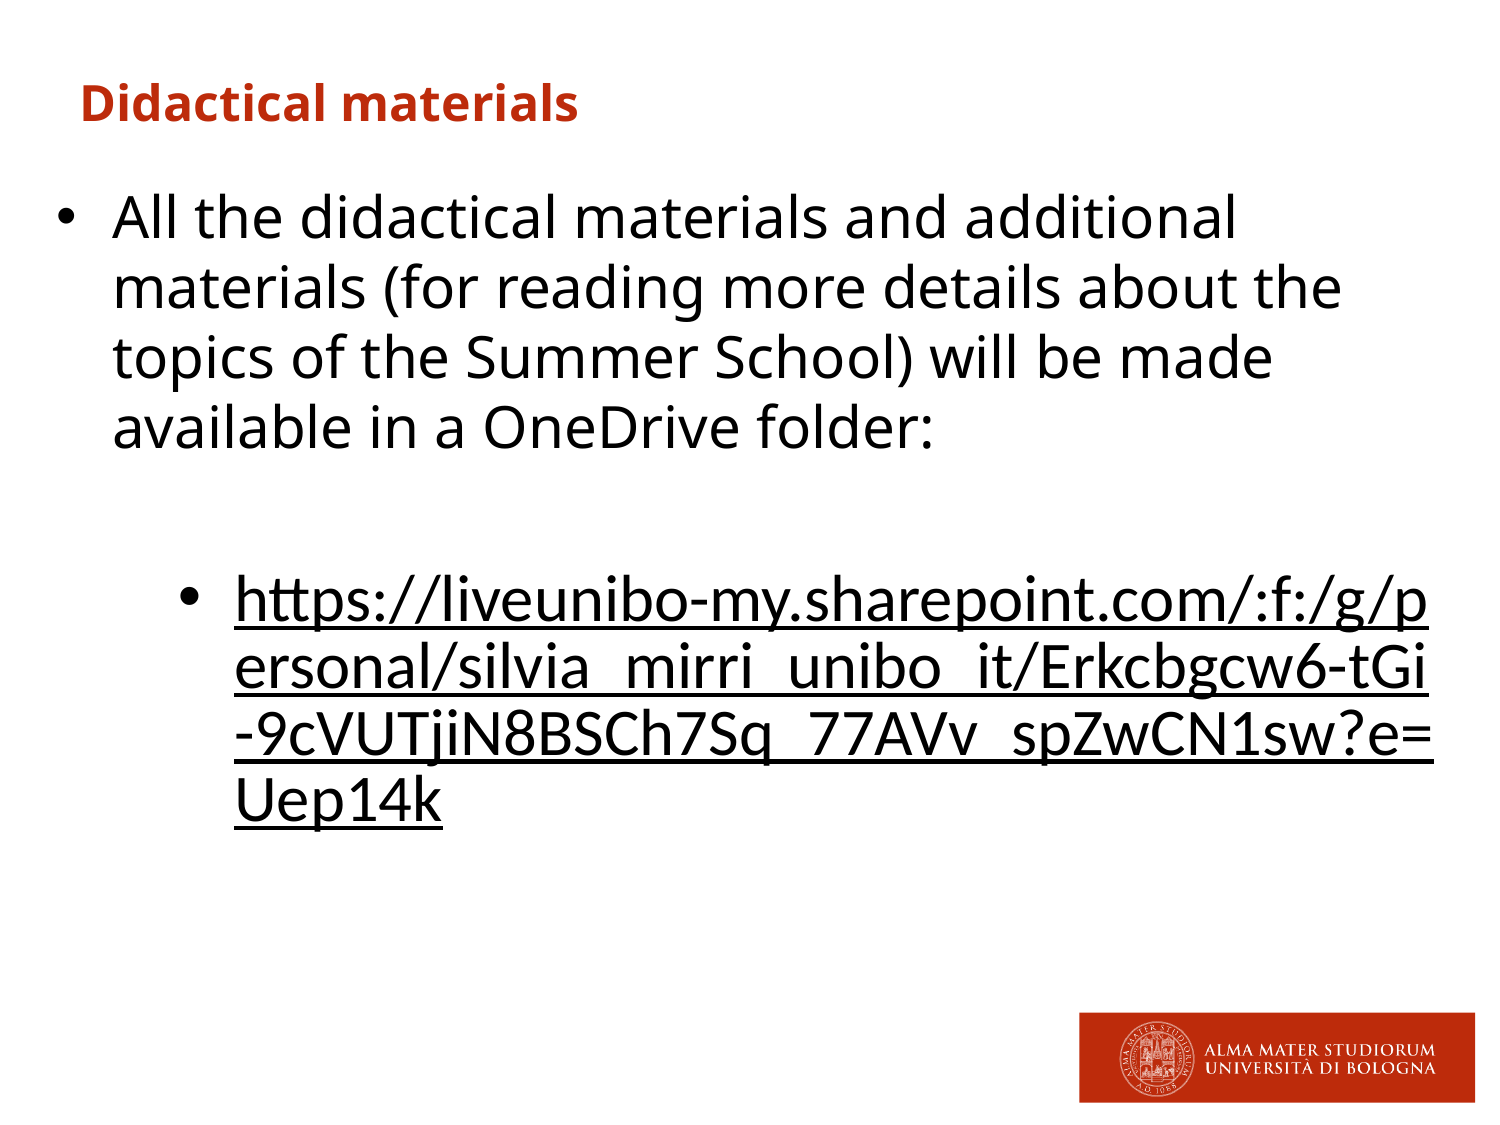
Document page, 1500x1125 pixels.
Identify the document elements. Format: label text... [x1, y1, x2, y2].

picture [1112, 1014, 1442, 1102]
list Didactical materials [64, 78, 1447, 172]
list All the didactical materials and additional materials (for reading more details about the topics of the Summer School) will be made available in a OneDrive folder: https://liveunibo-my.sharepoint.com/:f:/g/personal/silvia_mirri_unibo_it/Erkcbgcw6-tGi-9cVUTjiN8BSCh7Sq_77AVv_spZwCN1sw?e=Uep14k [41, 172, 1459, 894]
